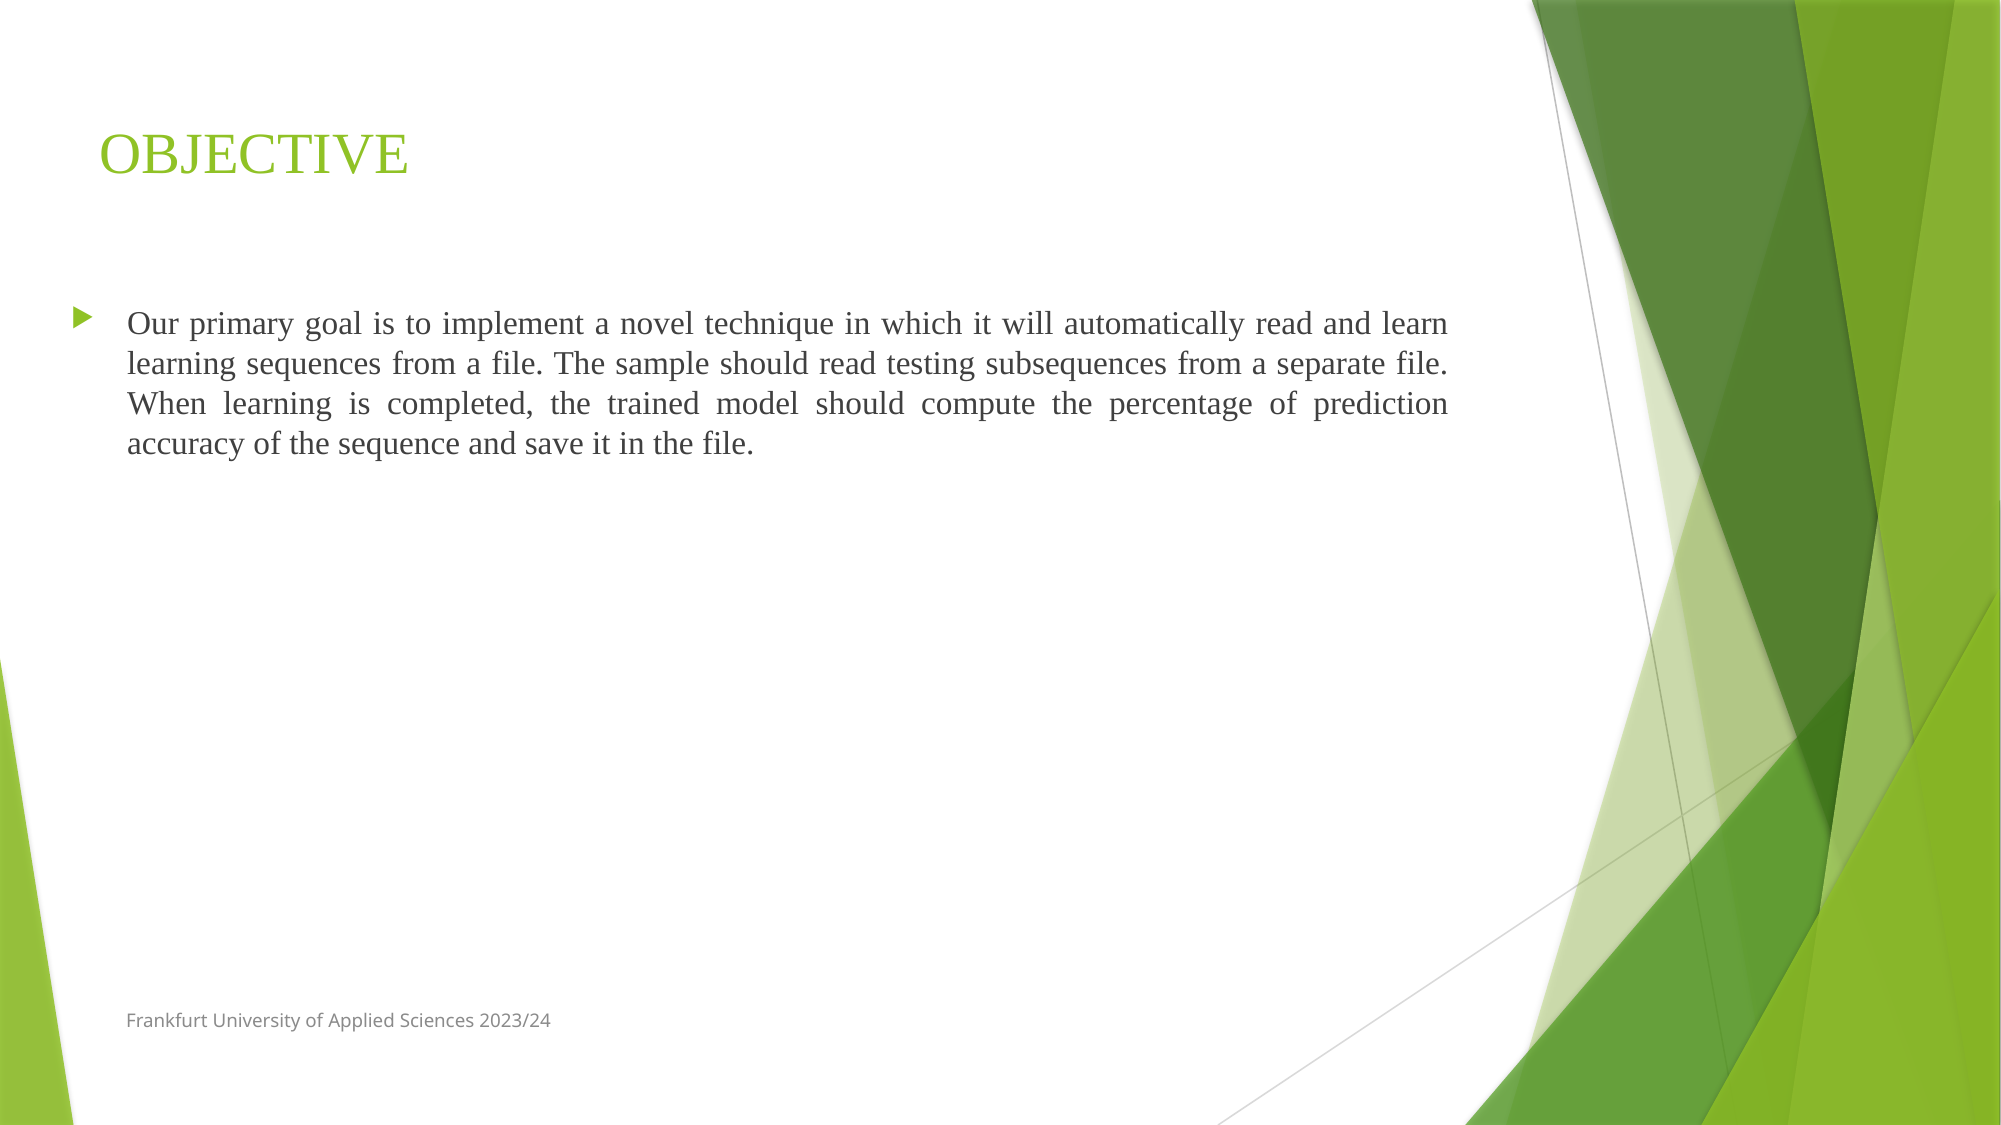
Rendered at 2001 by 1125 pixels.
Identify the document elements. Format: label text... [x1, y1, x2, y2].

footer Frankfurt University of Applied Sciences 2023/24 [111, 991, 1145, 1051]
list Our primary goal is to implement a novel technique in which it will automatically read and learn learning sequences from a file. The sample should read testing subsequences from a separate file. When learning is completed, the trained model should compute the percentage of prediction accuracy of the sequence and save it in the file. [55, 294, 1466, 931]
title OBJECTIVE [55, 108, 1466, 294]
